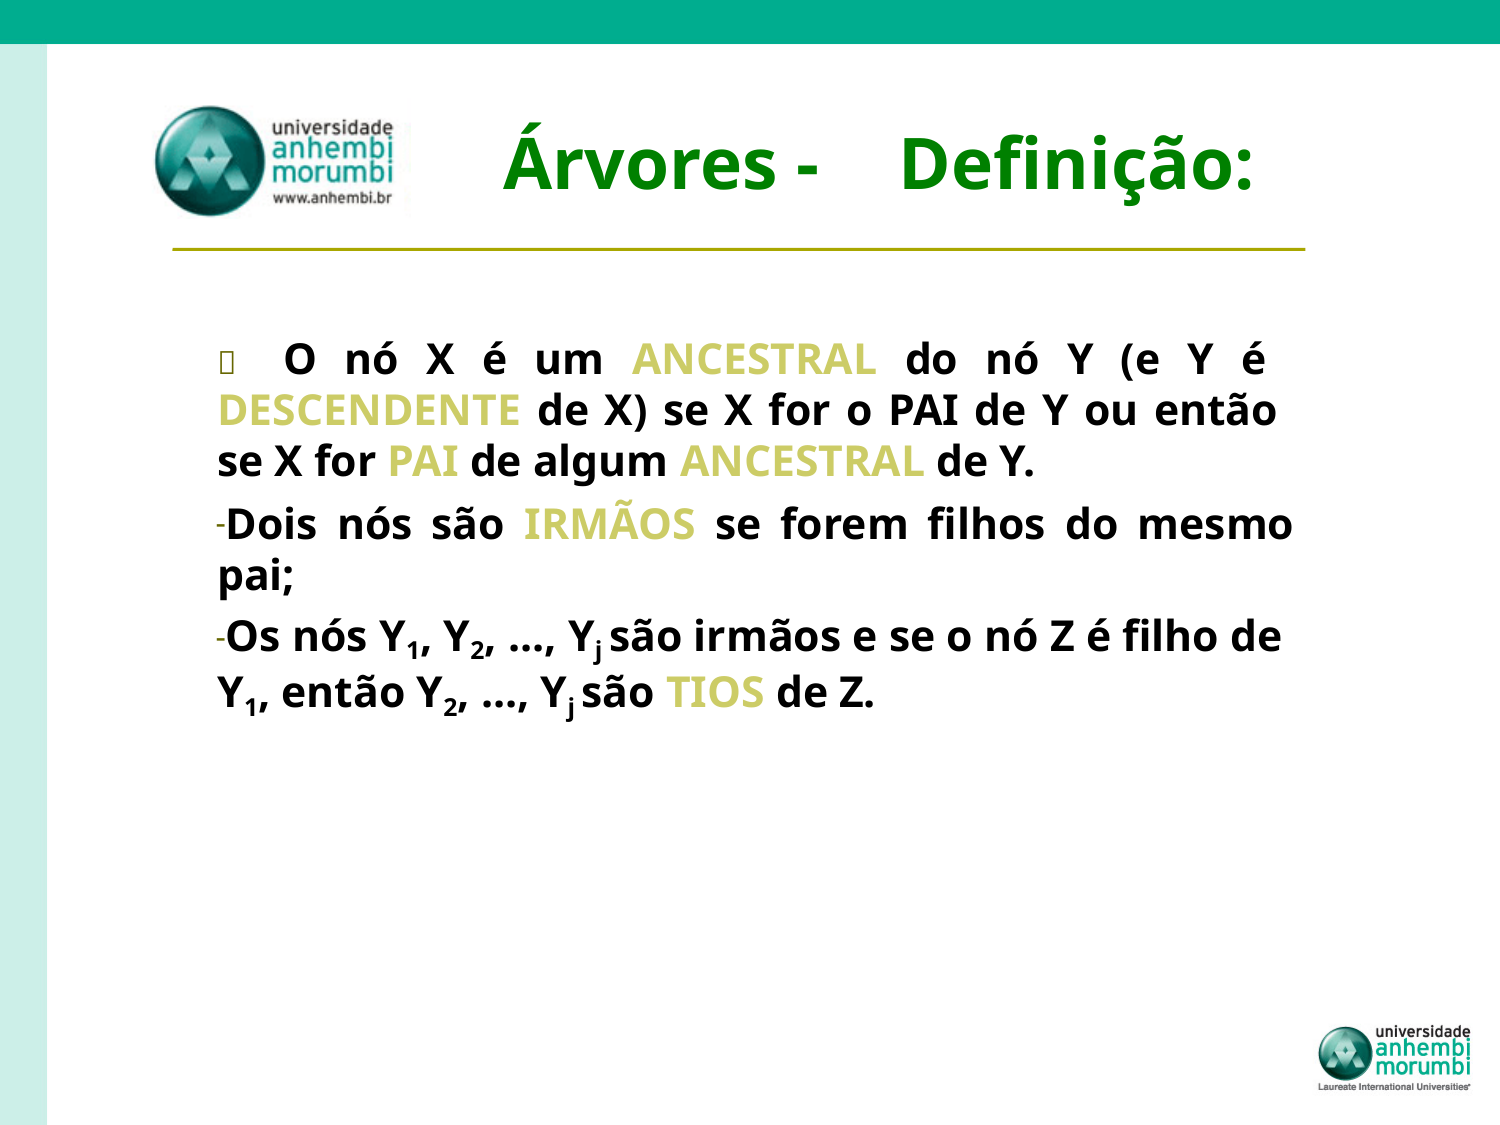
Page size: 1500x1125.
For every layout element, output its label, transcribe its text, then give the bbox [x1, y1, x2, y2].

text_box  O nó X é um ANCESTRAL do nó Y (e Y é DESCENDENTE de X) se X for o PAI de Y ou então se X for PAI de algum ANCESTRAL de Y. Dois nós são IRMÃOS se forem filhos do mesmo pai; Os nós Y1, Y2, ..., Yj são irmãos e se o nó Z é filho de Y1, então Y2, ..., Yj são TIOS de Z. [215, 334, 1296, 721]
text_box [143, 98, 411, 220]
picture [0, 0, 1500, 1125]
title Árvores - Definição: [478, 118, 1279, 307]
